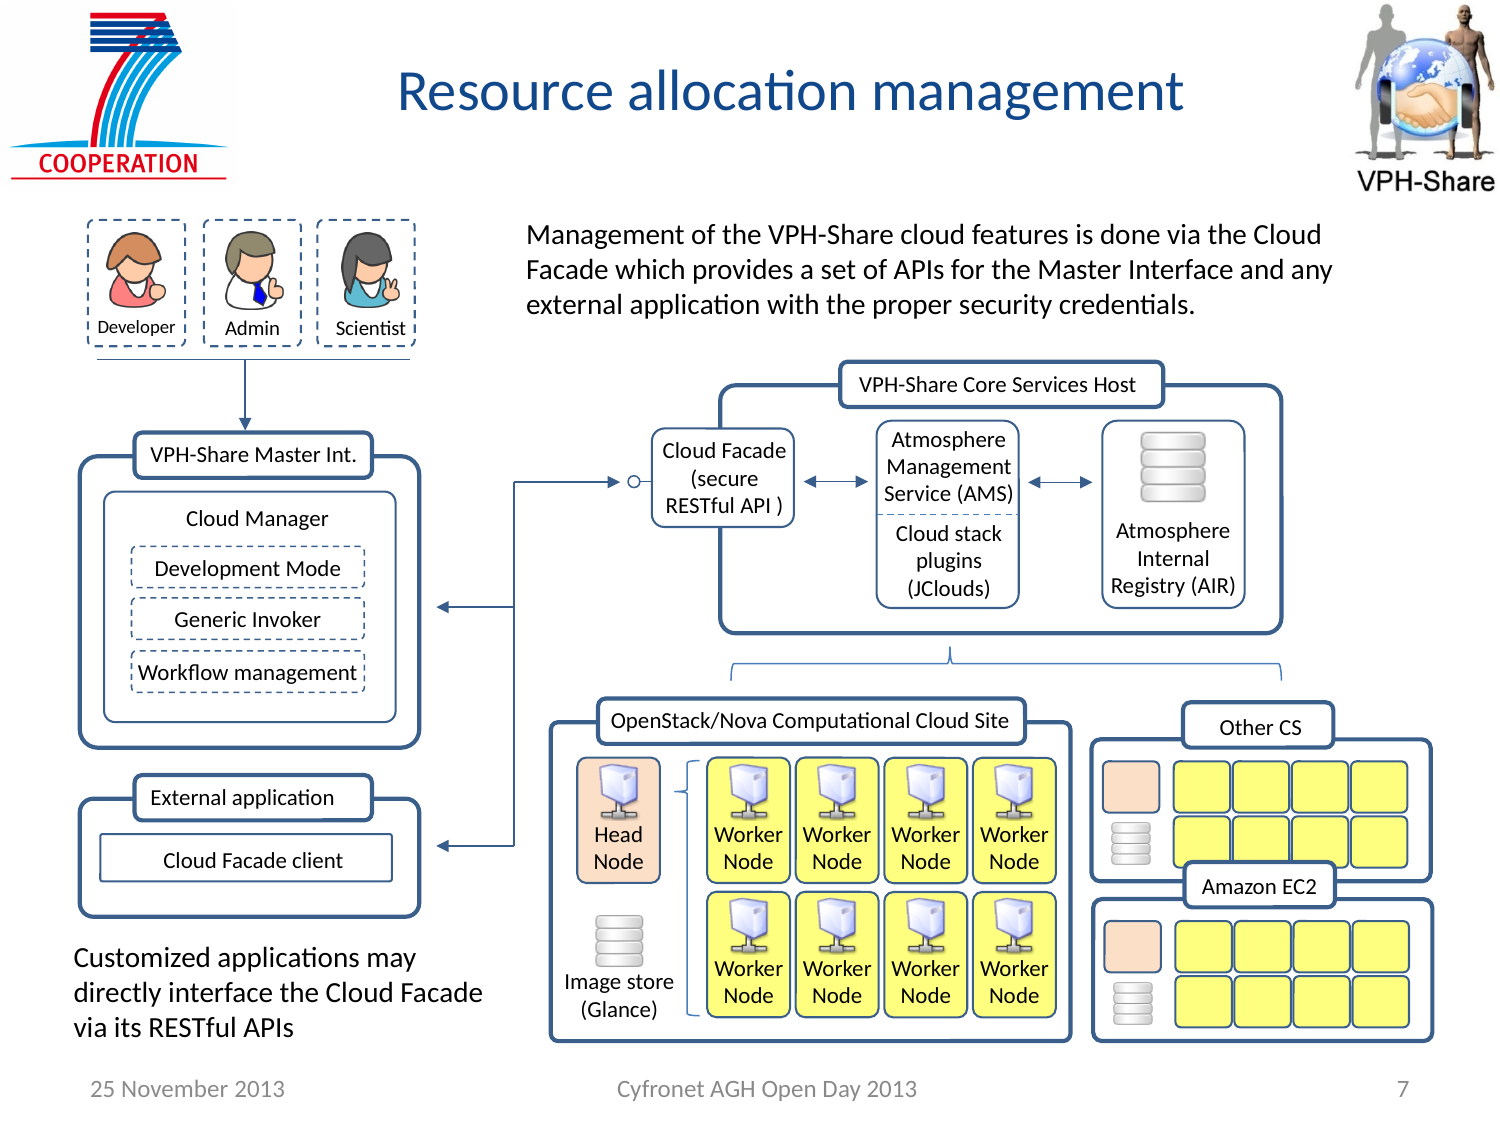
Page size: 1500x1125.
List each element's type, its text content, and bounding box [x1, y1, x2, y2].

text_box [77, 219, 196, 347]
text_box Cloud Facade (secure RESTful API ) [640, 428, 809, 526]
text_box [1091, 702, 1431, 861]
title Resource allocation management [218, 2, 1365, 173]
text_box Management of the VPH-Share cloud features is done via the Cloud Facade which provides a set of APIs for the Master Interface and any external application with the proper security credentials. [511, 208, 1388, 328]
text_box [317, 219, 425, 348]
text_box [77, 796, 422, 919]
text_box Customized applications may directly interface the Cloud Facade via its RESTful APIs [58, 931, 514, 1047]
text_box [435, 481, 621, 847]
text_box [864, 416, 1034, 610]
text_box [1088, 420, 1259, 609]
text_box Cloud Manager [131, 495, 384, 539]
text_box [627, 475, 653, 488]
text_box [196, 219, 311, 348]
text_box Workflow management [123, 650, 372, 692]
text_box [730, 646, 1283, 681]
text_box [96, 359, 410, 431]
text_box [538, 698, 1071, 1042]
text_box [1092, 861, 1433, 1042]
text_box [77, 454, 422, 750]
text_box [718, 383, 1284, 636]
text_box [134, 439, 388, 479]
text_box Generic Invoker [123, 597, 372, 639]
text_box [134, 774, 373, 821]
picture [0, 0, 237, 193]
picture [1350, 0, 1500, 197]
text_box [655, 526, 791, 530]
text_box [839, 361, 1191, 408]
text_box [102, 489, 398, 725]
text_box Cloud Facade client [127, 838, 380, 881]
text_box [98, 831, 394, 884]
